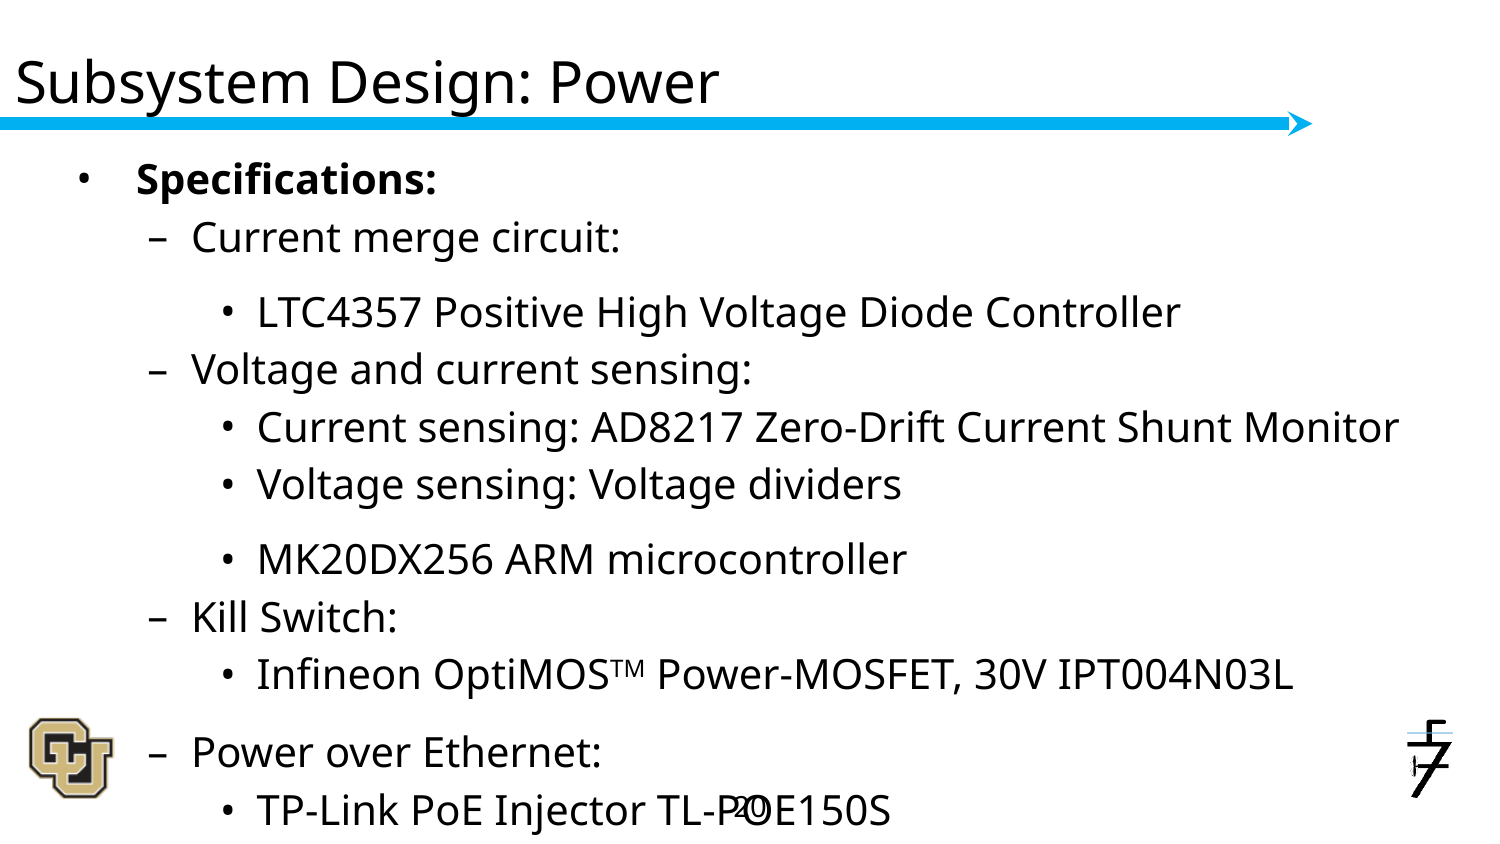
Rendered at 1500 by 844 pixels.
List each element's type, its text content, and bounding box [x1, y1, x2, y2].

picture [1387, 717, 1463, 802]
list Specifications: Current merge circuit: LTC4357 Positive High Voltage Diode Controller Voltage and current sensing: Current sensing: AD8217 Zero-Drift Current Shunt Monitor Voltage sensing: Voltage dividers MK20DX256 ARM microcontroller Kill Switch: Infineon OptiMOSTM Power-MOSFET, 30V IPT004N03L Power over Ethernet: TP-Link PoE Injector TL-POE150S [54, 130, 1452, 781]
title Subsystem Design: Power [0, 9, 1350, 151]
picture [24, 713, 119, 806]
slide_number ‹#› [575, 780, 925, 840]
